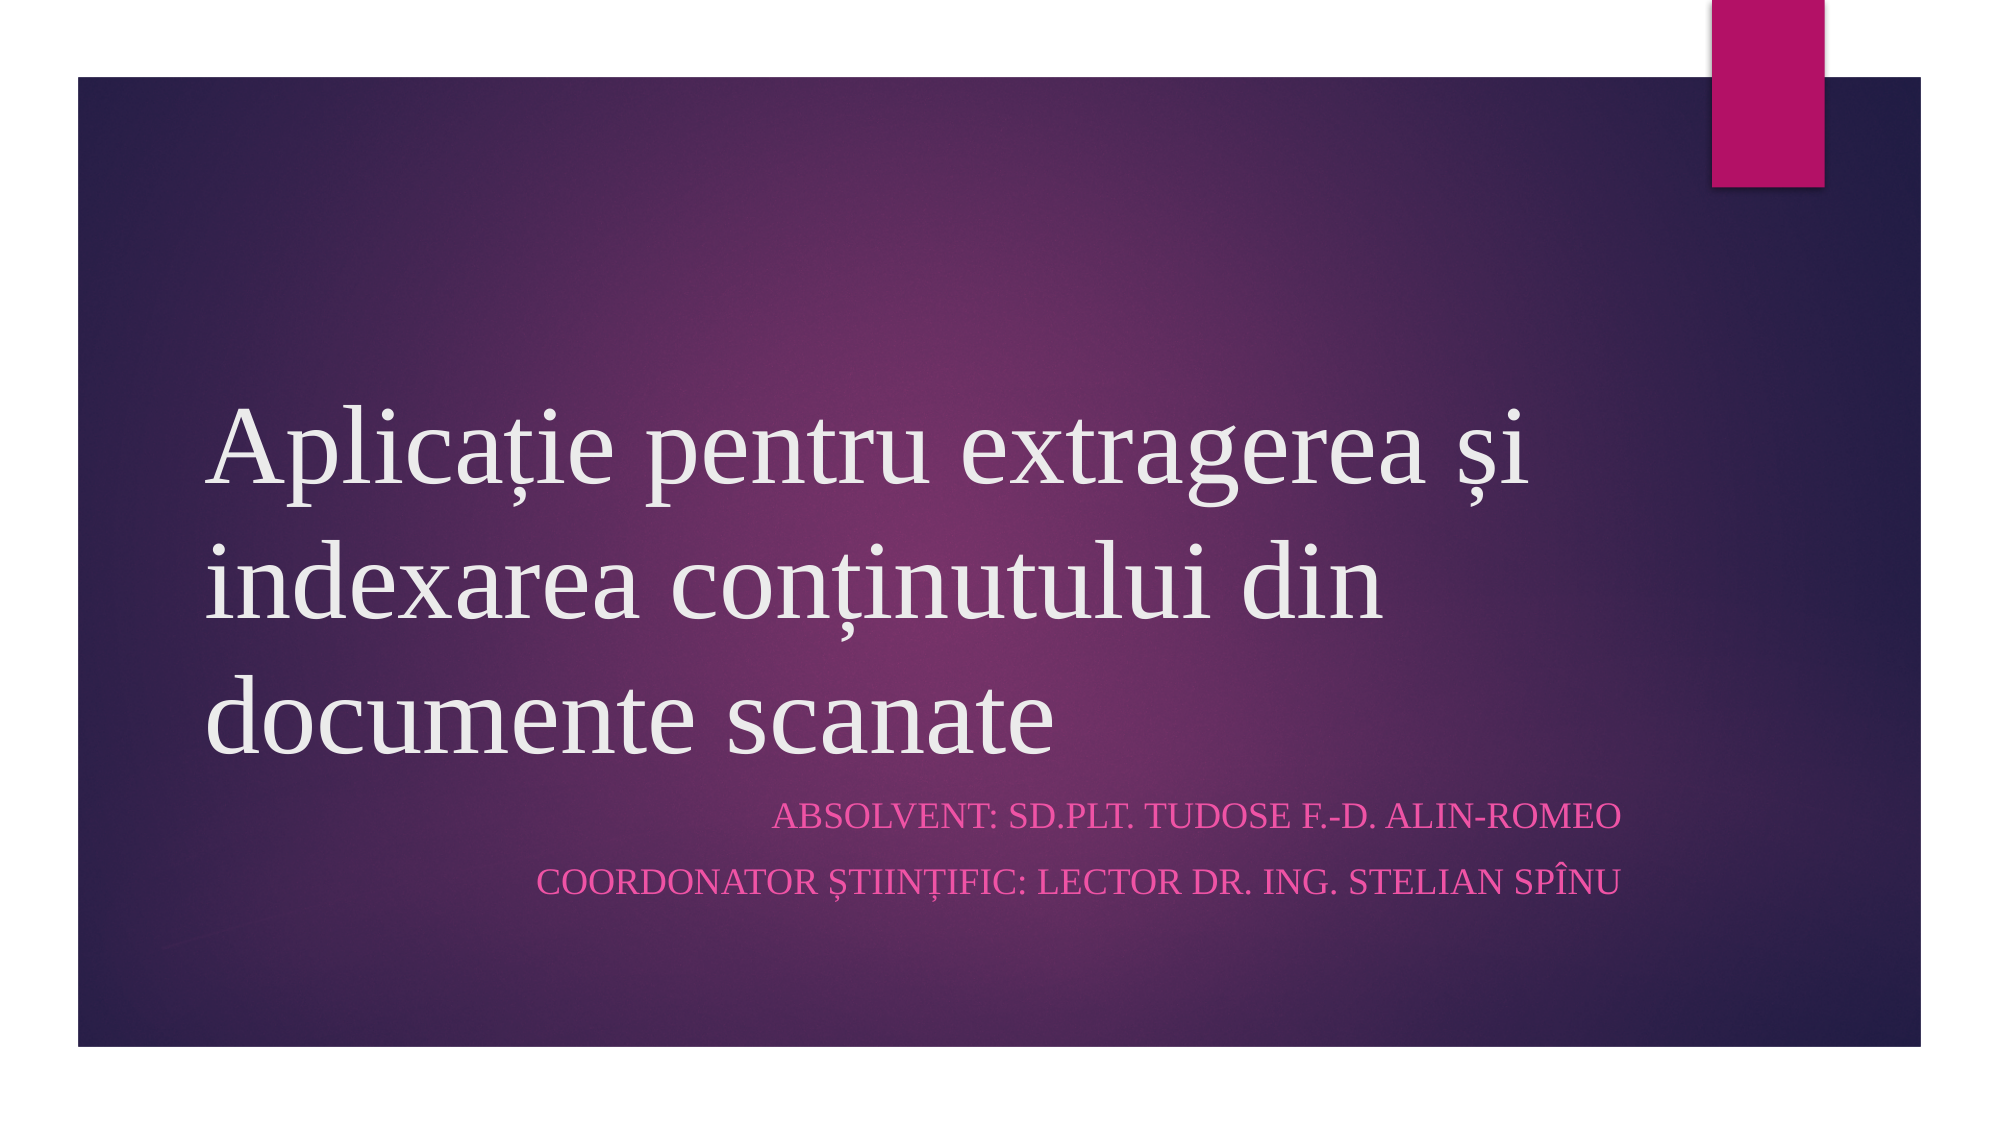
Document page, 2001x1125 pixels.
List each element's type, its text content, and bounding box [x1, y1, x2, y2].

title Aplicație pentru extragerea și indexarea conținutului din documente scanate [189, 344, 1638, 783]
subtitle ABSOLVENT: Sd.Plt. Tudose f.-d. Alin-romeo Coordonator științific: Lector dr. ing. Stelian spînu [189, 783, 1638, 925]
